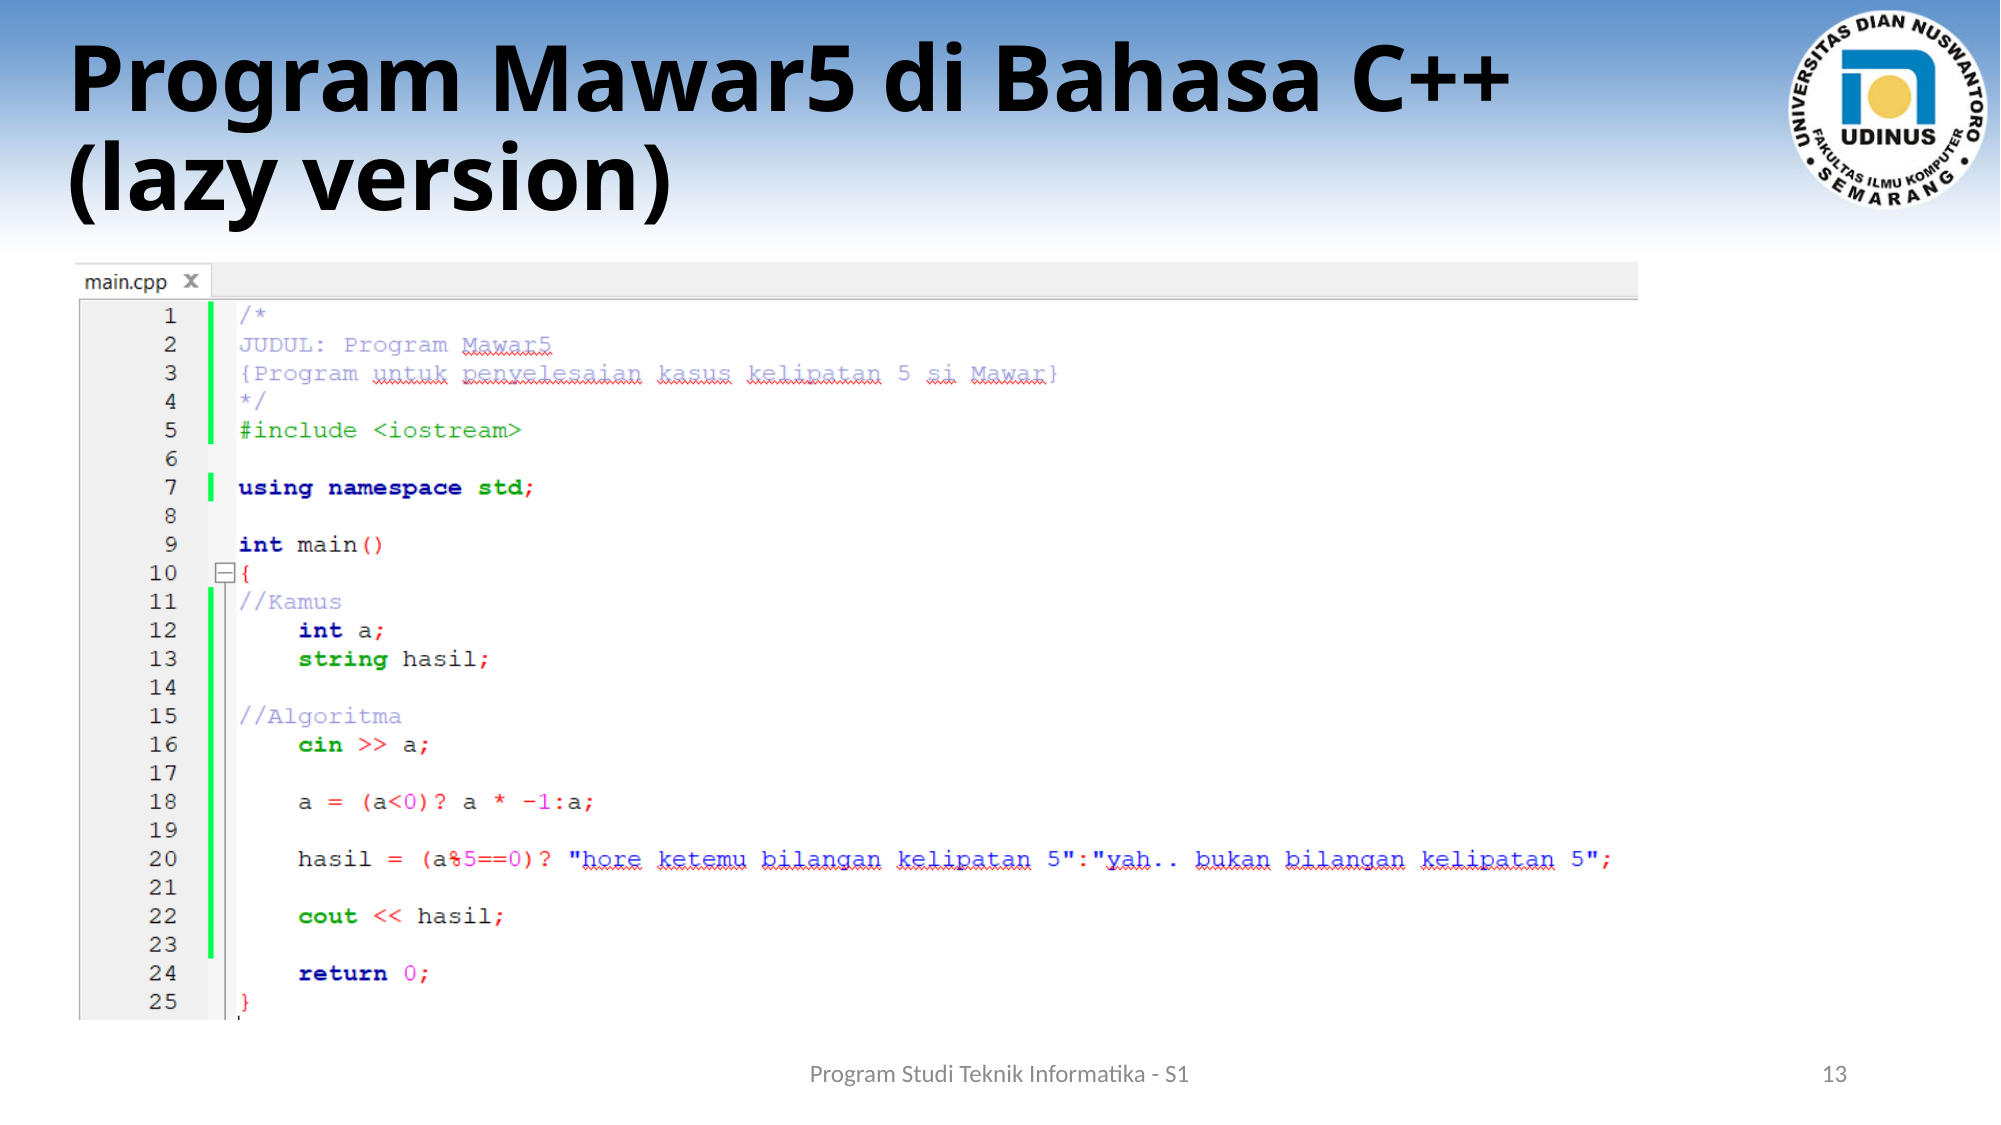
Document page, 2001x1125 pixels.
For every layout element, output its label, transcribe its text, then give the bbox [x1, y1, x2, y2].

picture [0, 0, 2000, 1125]
title Program Mawar5 di Bahasa C++ (lazy version) [52, 22, 1700, 241]
footer Program Studi Teknik Informatika - S1 [662, 1042, 1338, 1103]
slide_number 13 [1412, 1042, 1863, 1103]
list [75, 262, 1638, 1021]
